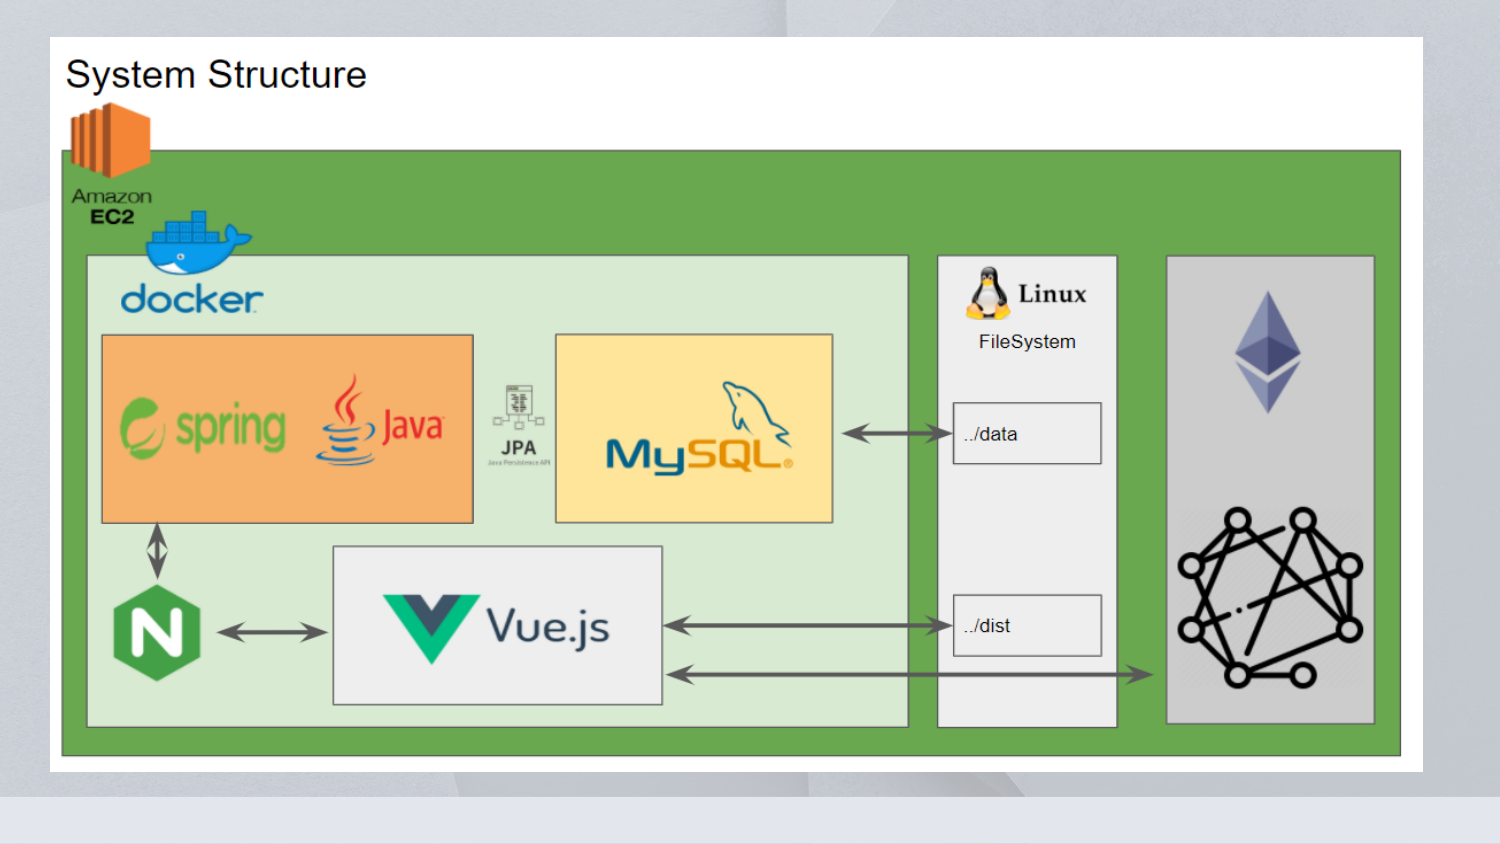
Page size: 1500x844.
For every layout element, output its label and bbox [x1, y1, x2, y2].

picture [50, 36, 1424, 772]
